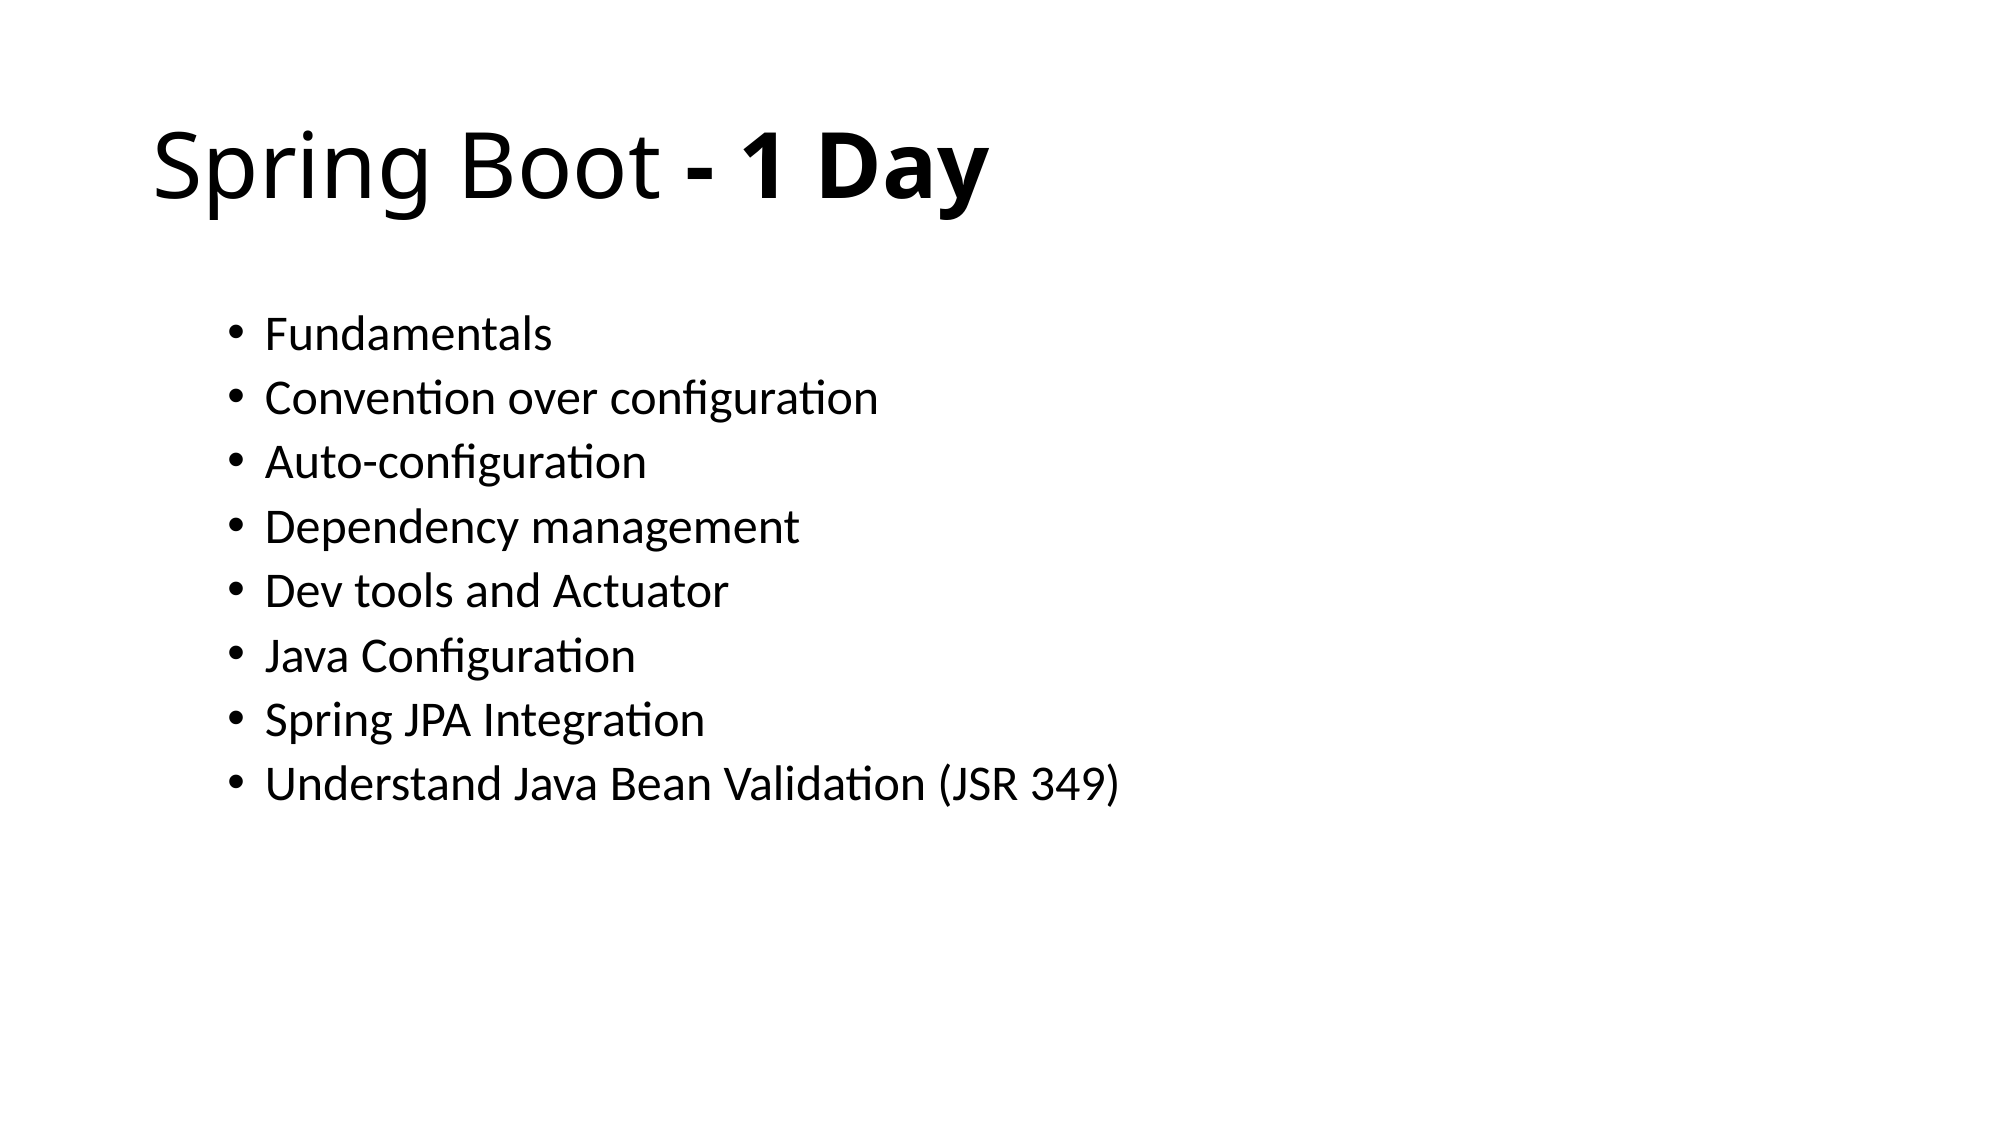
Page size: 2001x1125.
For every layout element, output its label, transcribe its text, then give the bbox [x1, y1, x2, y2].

list Fundamentals Convention over configuration Auto-configuration Dependency management Dev tools and Actuator Java Configuration Spring JPA Integration Understand Java Bean Validation (JSR 349) [137, 299, 1863, 1014]
title Spring Boot - 1 Day [137, 59, 1863, 278]
